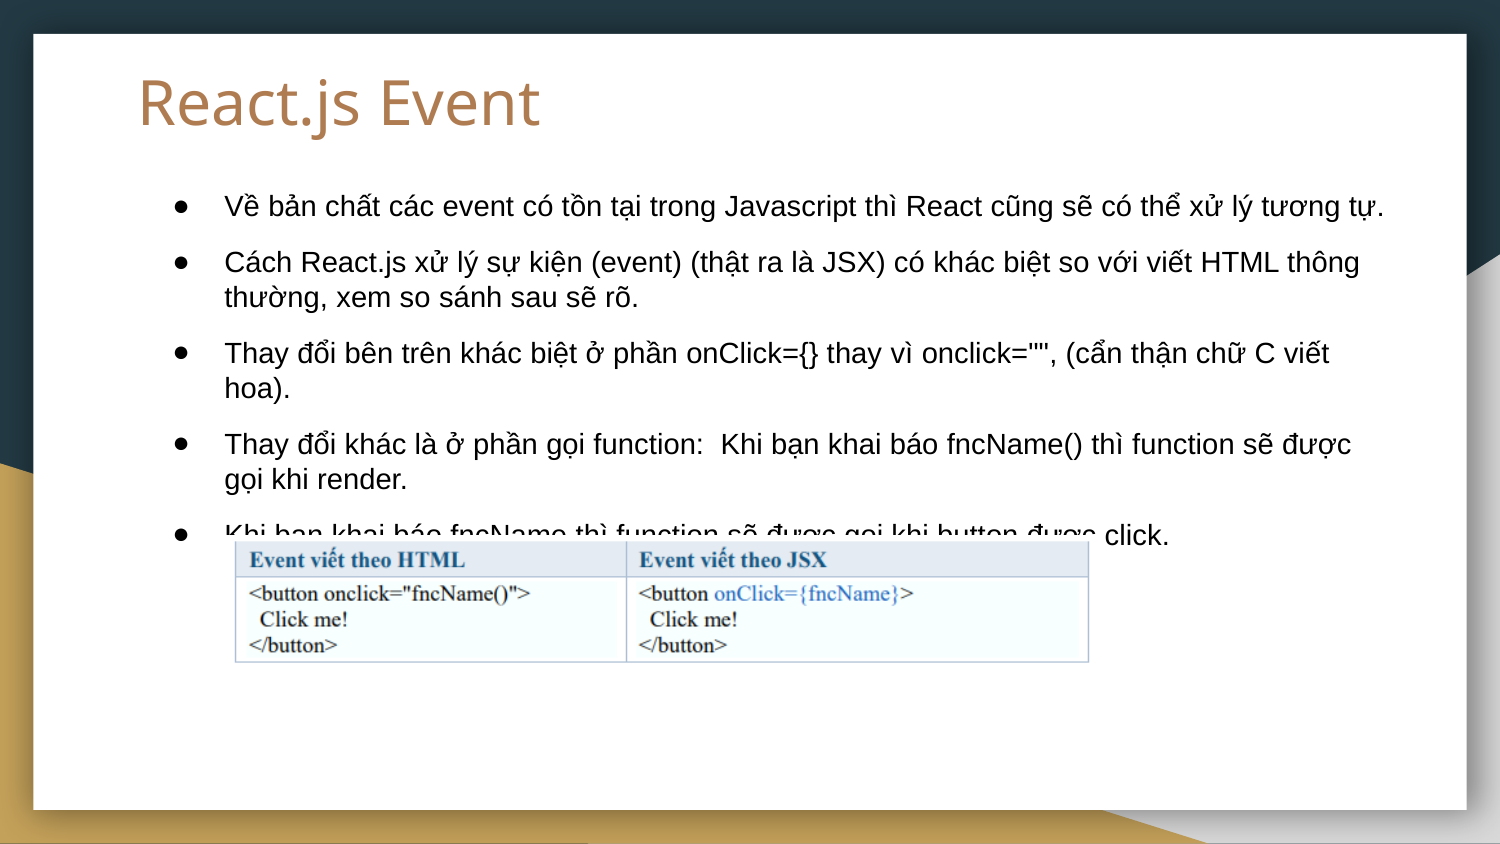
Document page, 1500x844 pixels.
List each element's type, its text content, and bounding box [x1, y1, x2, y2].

title React.js Event [122, 48, 1354, 205]
text_box Về bản chất các event có tồn tại trong Javascript thì React cũng sẽ có thể xử lý tương tự. Cách React.js xử lý sự kiện (event) (thật ra là JSX) có khác biệt so với viết HTML thông thường, xem so sánh sau sẽ rõ. Thay đổi bên trên khác biệt ở phần onClick={} thay vì onclick="", (cẩn thận chữ C viết hoa). Thay đổi khác là ở phần gọi function: Khi bạn khai báo fncName() thì function sẽ được gọi khi render. Khi bạn khai báo fncName thì function sẽ được gọi khi button được click. [134, 172, 1415, 526]
picture [226, 535, 1097, 669]
